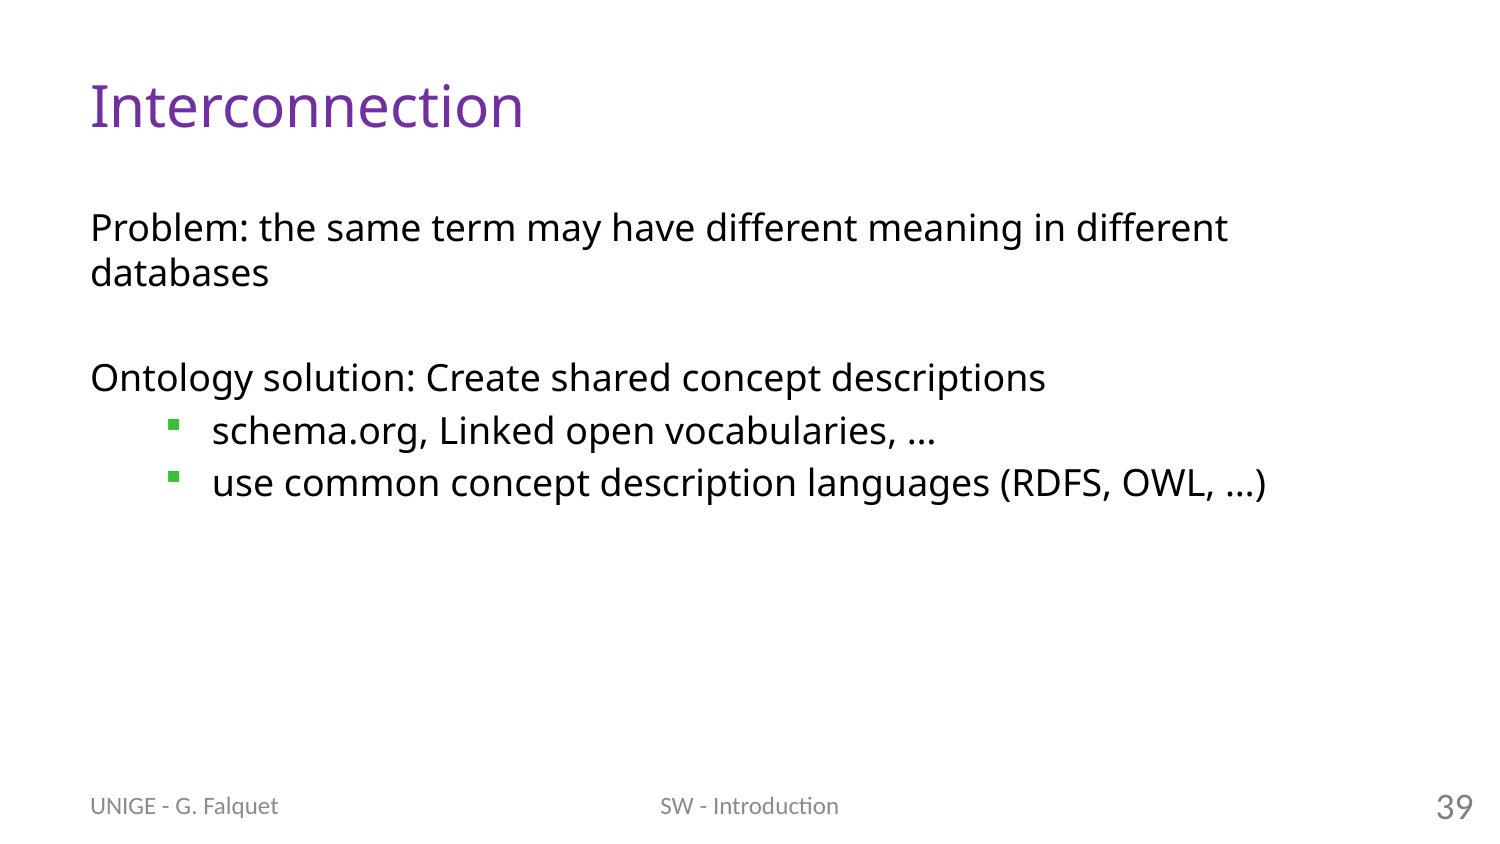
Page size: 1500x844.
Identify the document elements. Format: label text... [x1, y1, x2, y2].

slide_number UNIGE - G. Falquet [75, 782, 425, 827]
footer SW - Introduction [512, 782, 988, 827]
title Interconnection [75, 33, 1425, 175]
list Problem: the same term may have different meaning in different databases Ontology solution: Create shared concept descriptions schema.org, Linked open vocabularies, … use common concept description languages (RDFS, OWL, …) [75, 196, 1425, 754]
slide_number 39 [1138, 782, 1489, 827]
